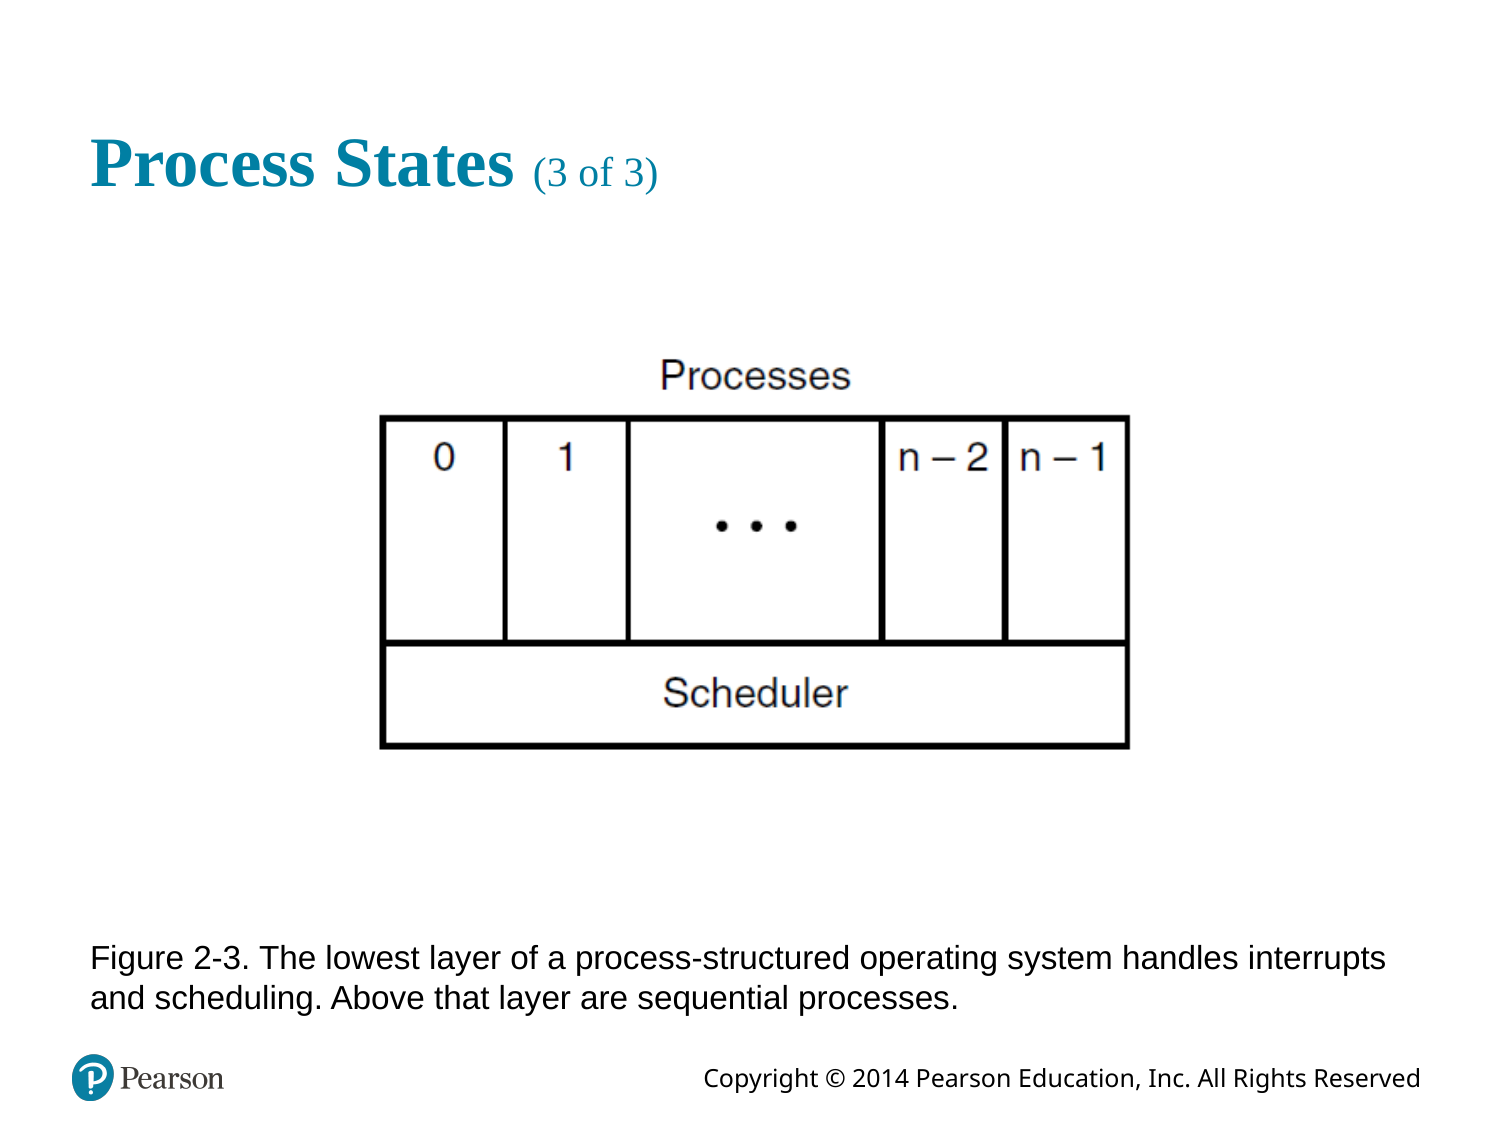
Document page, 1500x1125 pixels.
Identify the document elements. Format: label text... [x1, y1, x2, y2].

list Figure 2-3. The lowest layer of a process-structured operating system handles interrupts and scheduling. Above that layer are sequential processes. [75, 880, 1425, 1031]
picture [336, 314, 1164, 782]
picture [80, 1063, 106, 1088]
picture [72, 1087, 83, 1101]
title Process States (3 of 3) [75, 35, 1425, 216]
picture [98, 1054, 224, 1101]
picture [72, 1054, 88, 1070]
